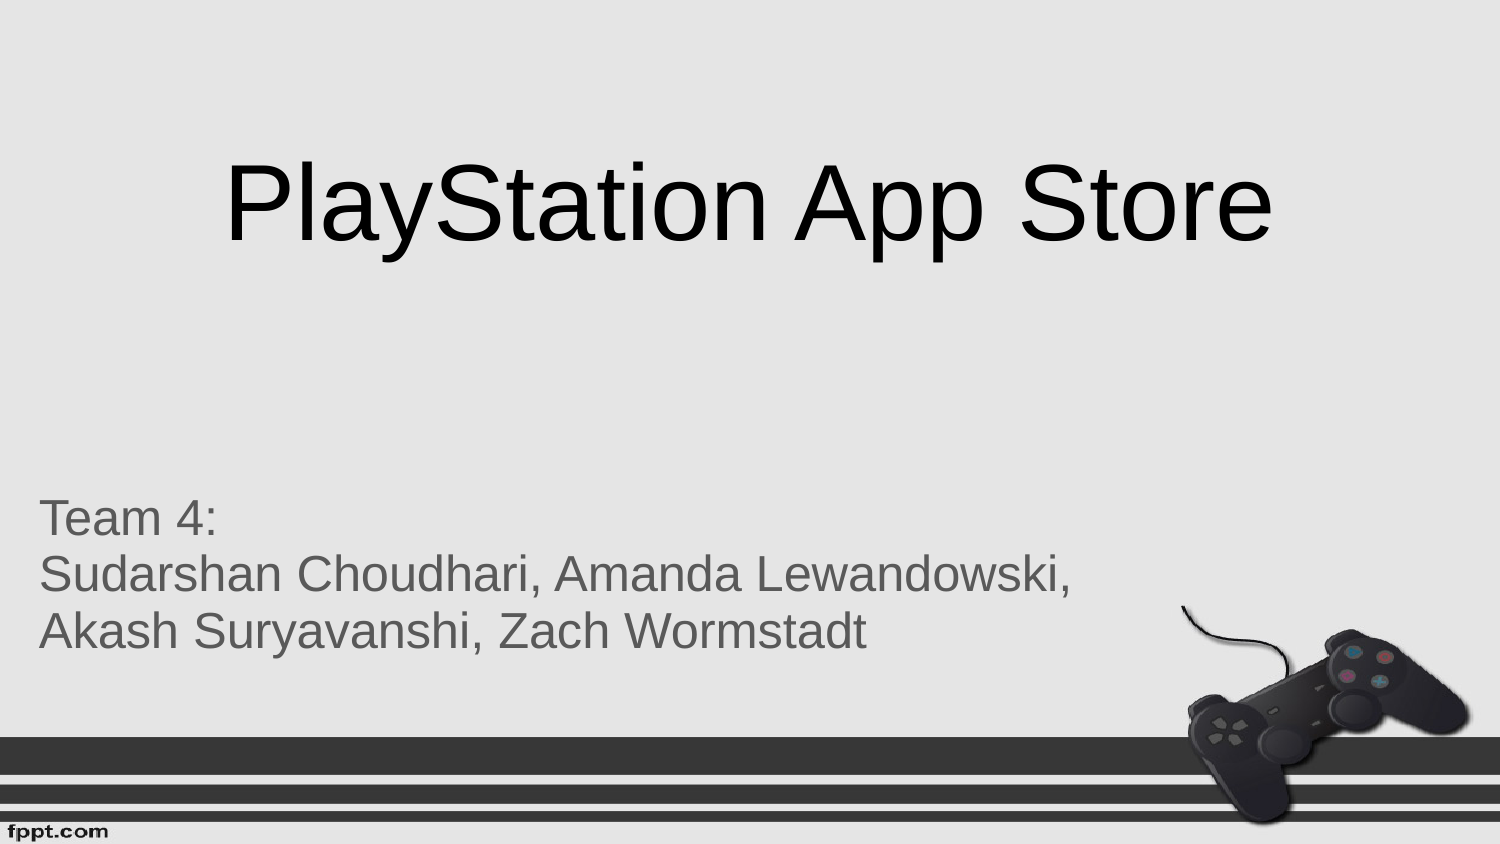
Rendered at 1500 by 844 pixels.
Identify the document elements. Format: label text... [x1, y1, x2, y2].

picture [0, 0, 1500, 844]
subtitle Team 4: Sudarshan Choudhari, Amanda Lewandowski, Akash Suryavanshi, Zach Wormstadt [23, 474, 1422, 675]
title PlayStation App Store [51, 78, 1449, 279]
